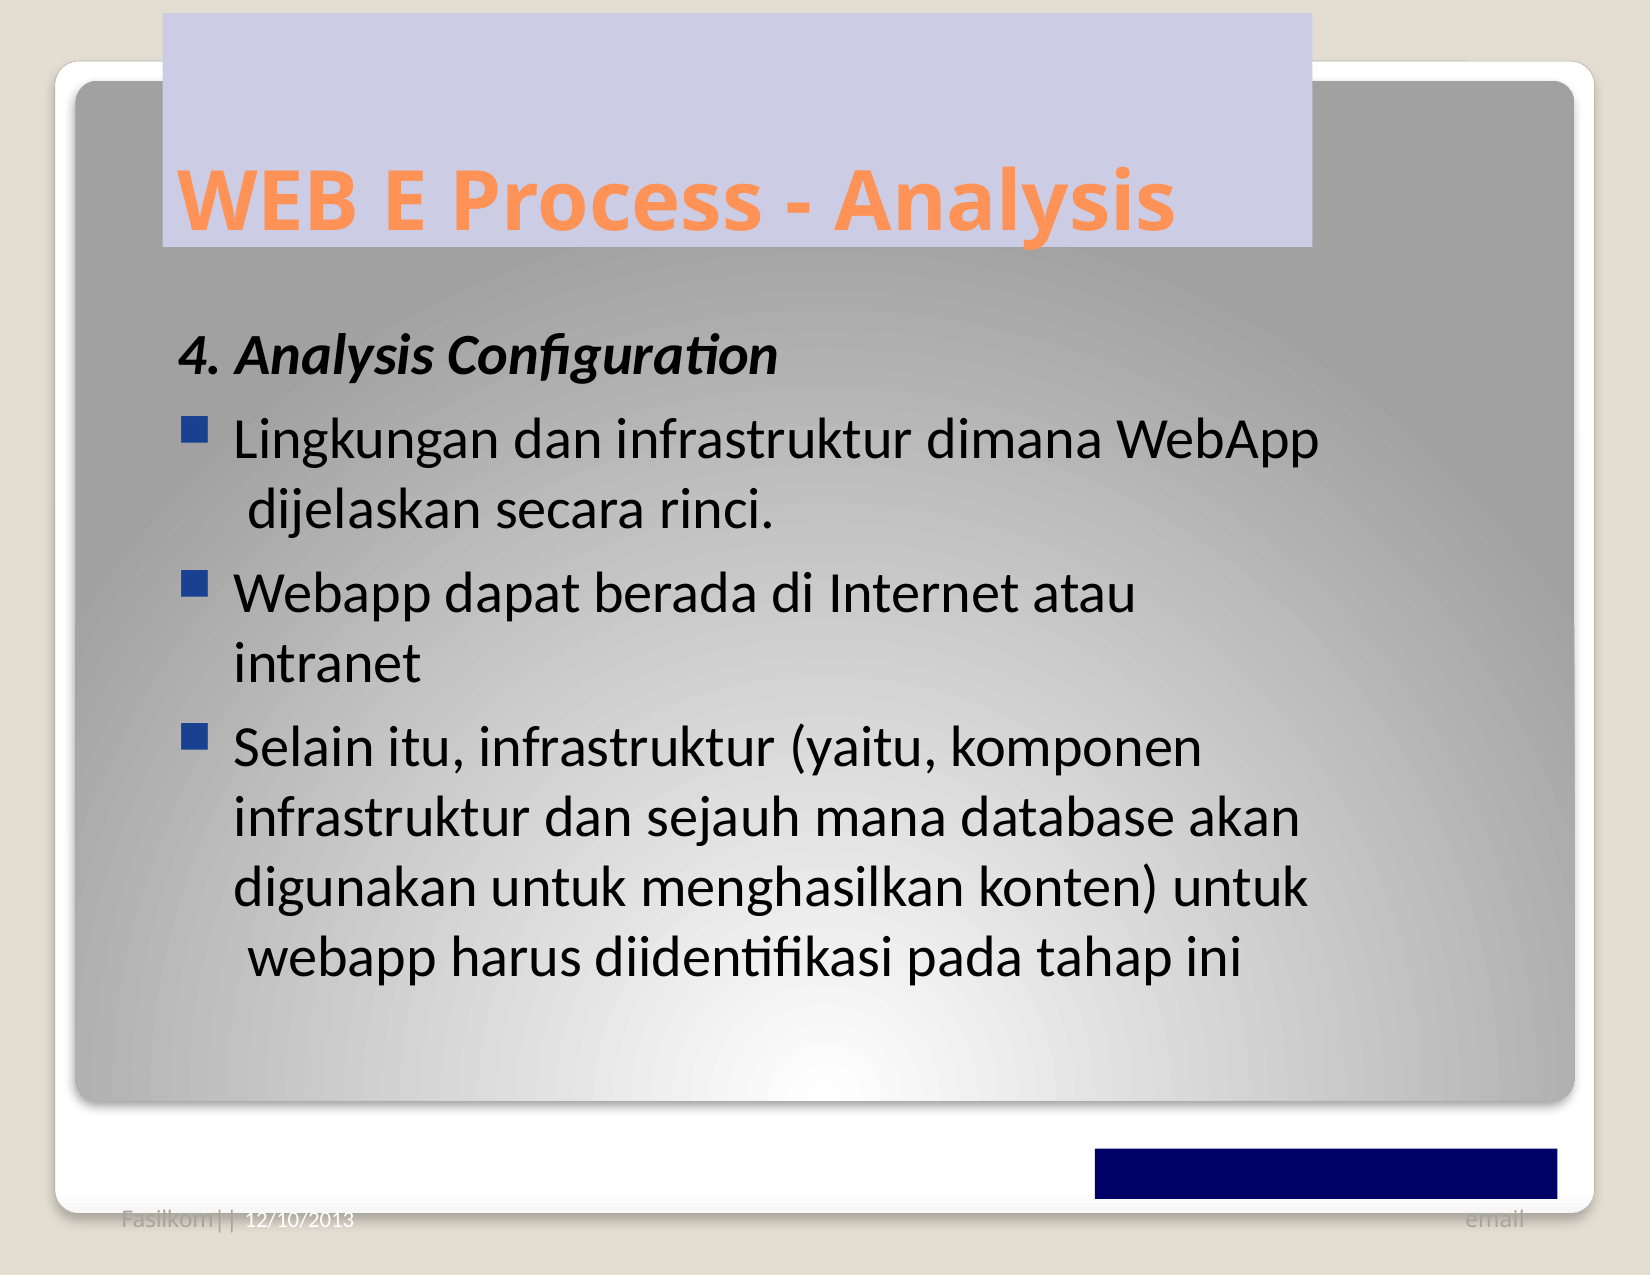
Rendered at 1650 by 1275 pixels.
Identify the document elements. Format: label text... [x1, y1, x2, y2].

slide_number email [1148, 492, 1525, 1233]
title WEB E Process - Analysis [162, 13, 1313, 247]
text_box [1094, 1148, 1148, 1199]
footer Fasilkom|| 12/10/2013 [118, 492, 633, 1233]
text_box [1525, 1148, 1558, 1199]
text_box 4. Analysis Configuration Lingkungan dan infrastruktur dimana WebApp dijelaskan secara rinci. Webapp dapat berada di Internet atau intranet Selain itu, infrastruktur (yaitu, komponen infrastruktur dan sejauh mana database akan digunakan untuk menghasilkan konten) untuk webapp harus diidentifikasi pada tahap ini [175, 300, 1354, 988]
